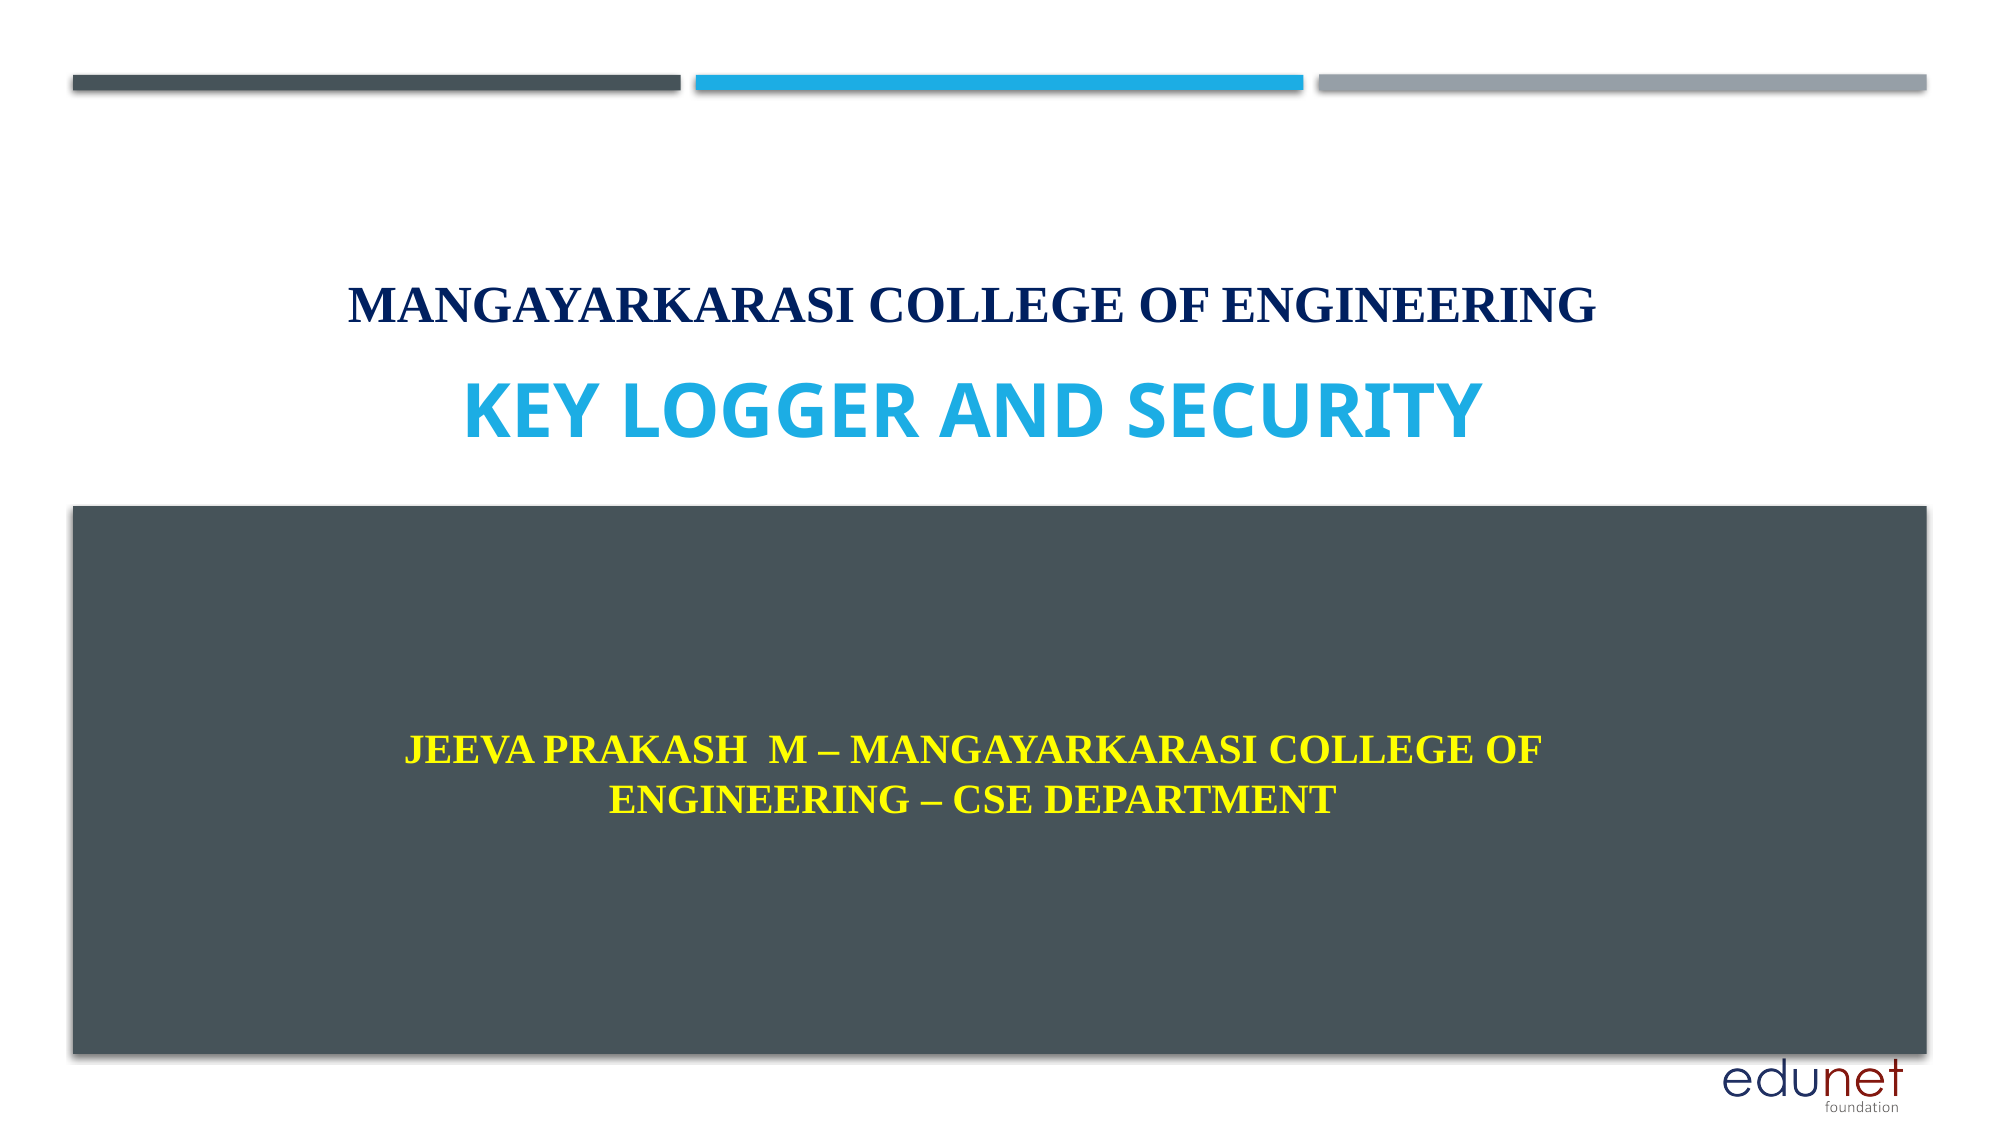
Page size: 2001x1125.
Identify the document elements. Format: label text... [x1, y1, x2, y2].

text_box Mangayarkarasi college of engineering [222, 258, 1723, 340]
text_box JEEVA PRAKASH M – MANGAYARKARASI COLLEGE OF ENGINEERING – CSE DEPARTMENT [318, 713, 1628, 829]
picture [1719, 1056, 1905, 1116]
title Key LOGGER and security [222, 340, 1723, 460]
